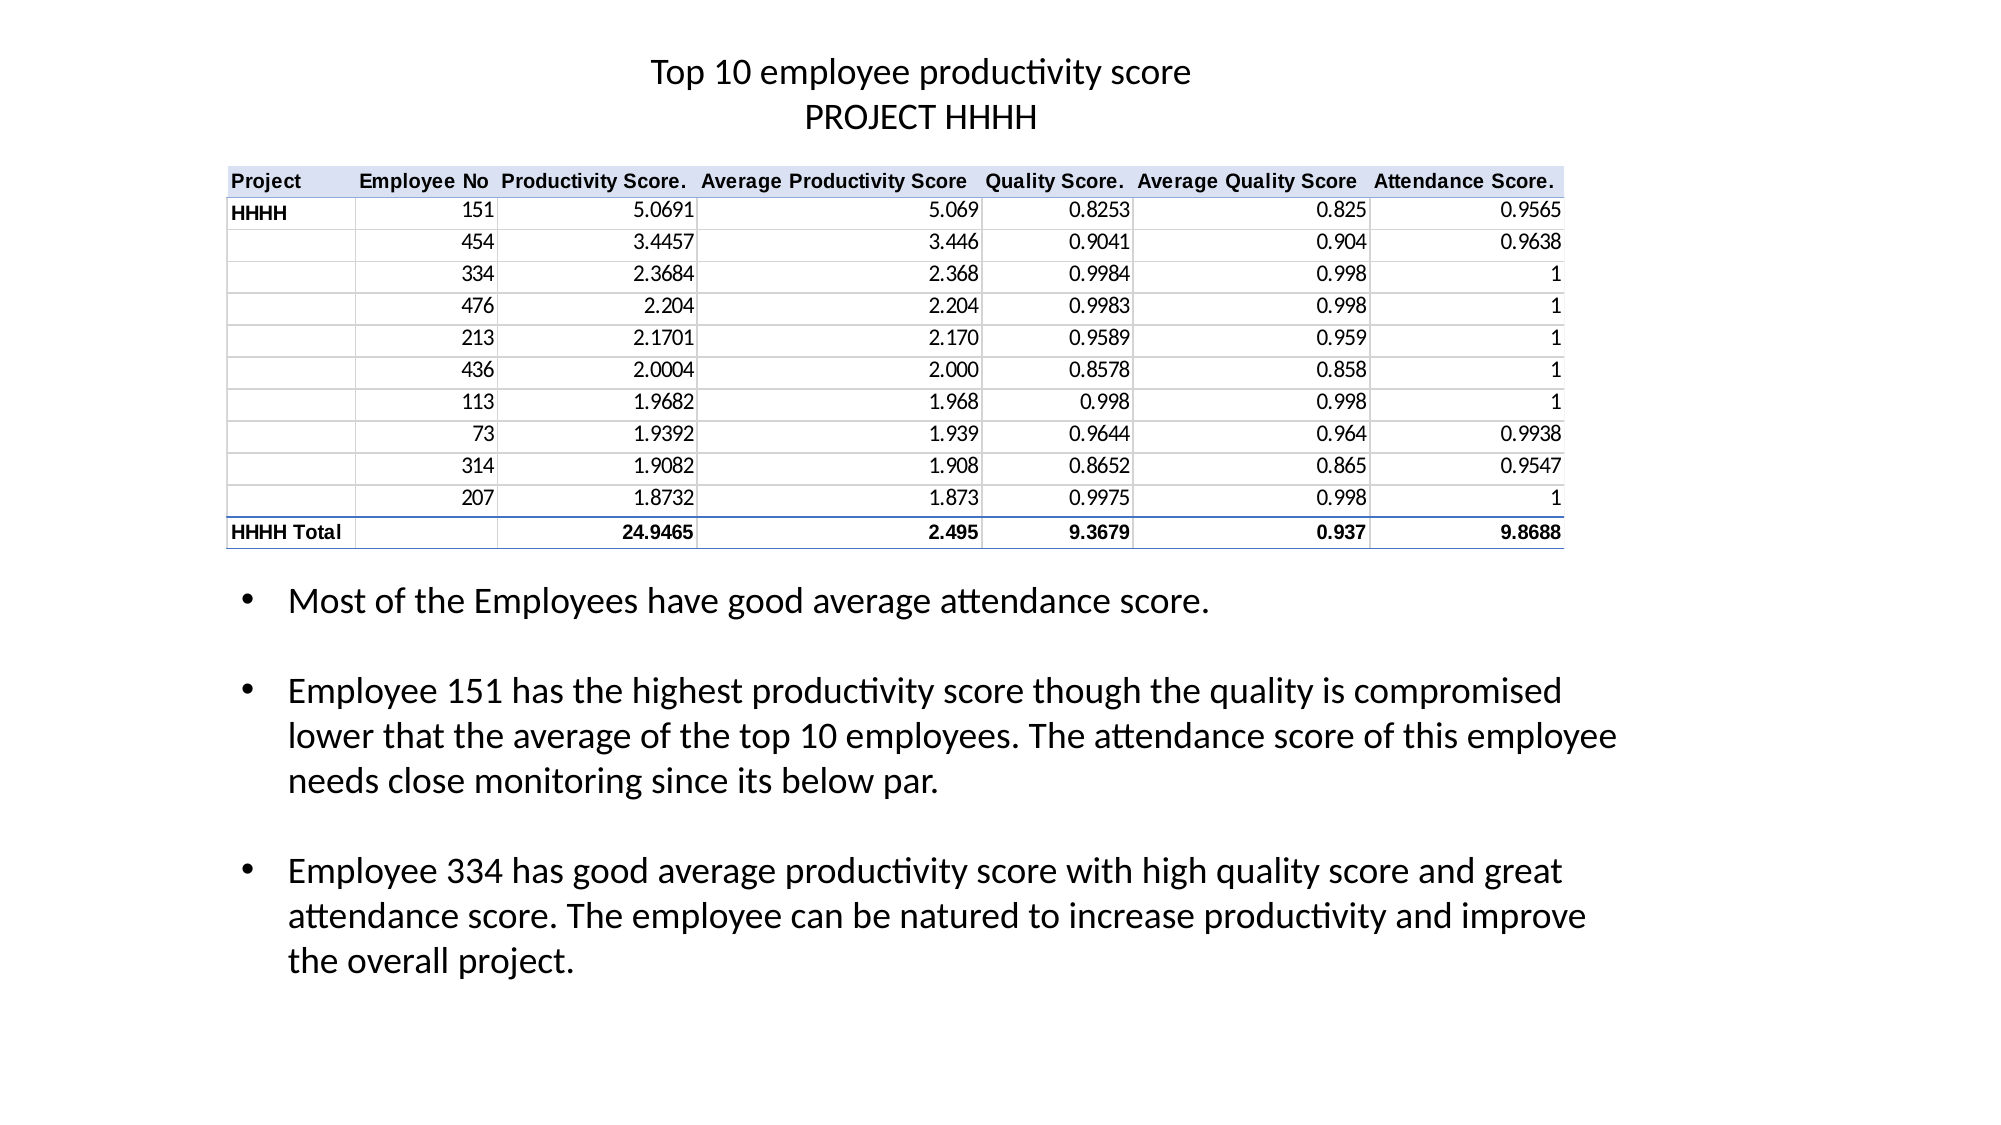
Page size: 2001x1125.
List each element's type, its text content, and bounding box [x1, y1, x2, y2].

picture [226, 164, 1566, 550]
text_box Top 10 employee productivity score PROJECT HHHH [609, 39, 1233, 145]
text_box Most of the Employees have good average attendance score. Employee 151 has the highest productivity score though the quality is compromised lower that the average of the top 10 employees. The attendance score of this employee needs close monitoring since its below par. Employee 334 has good average productivity score with high quality score and great attendance score. The employee can be natured to increase productivity and improve the overall project. [226, 568, 1650, 1125]
